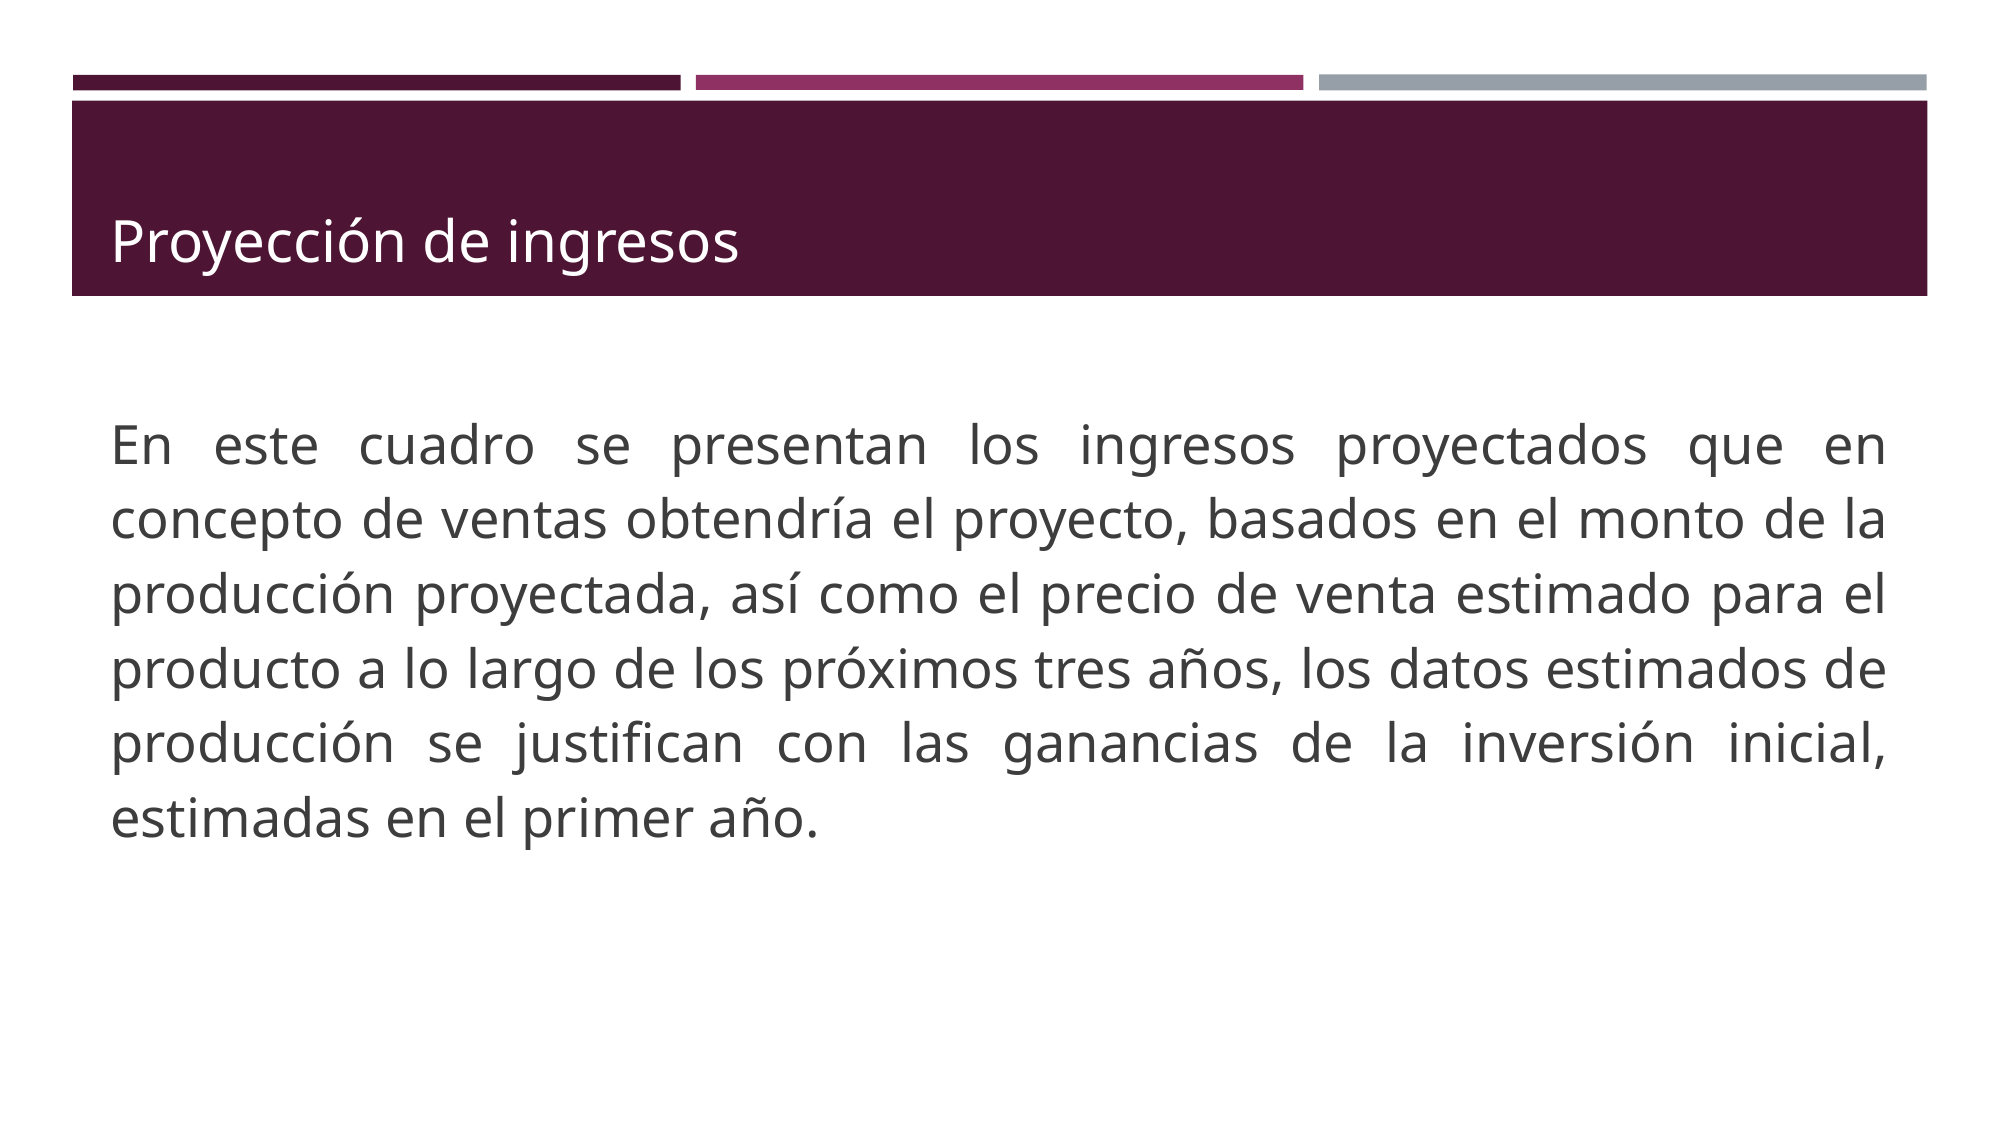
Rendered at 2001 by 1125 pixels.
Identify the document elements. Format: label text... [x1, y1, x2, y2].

list En este cuadro se presentan los ingresos proyectados que en concepto de ventas obtendría el proyecto, basados en el monto de la producción proyectada, así como el precio de venta estimado para el producto a lo largo de los próximos tres años, los datos estimados de producción se justifican con las ganancias de la inversión inicial, estimadas en el primer año. [95, 357, 1905, 962]
title Proyección de ingresos [95, 115, 1905, 282]
